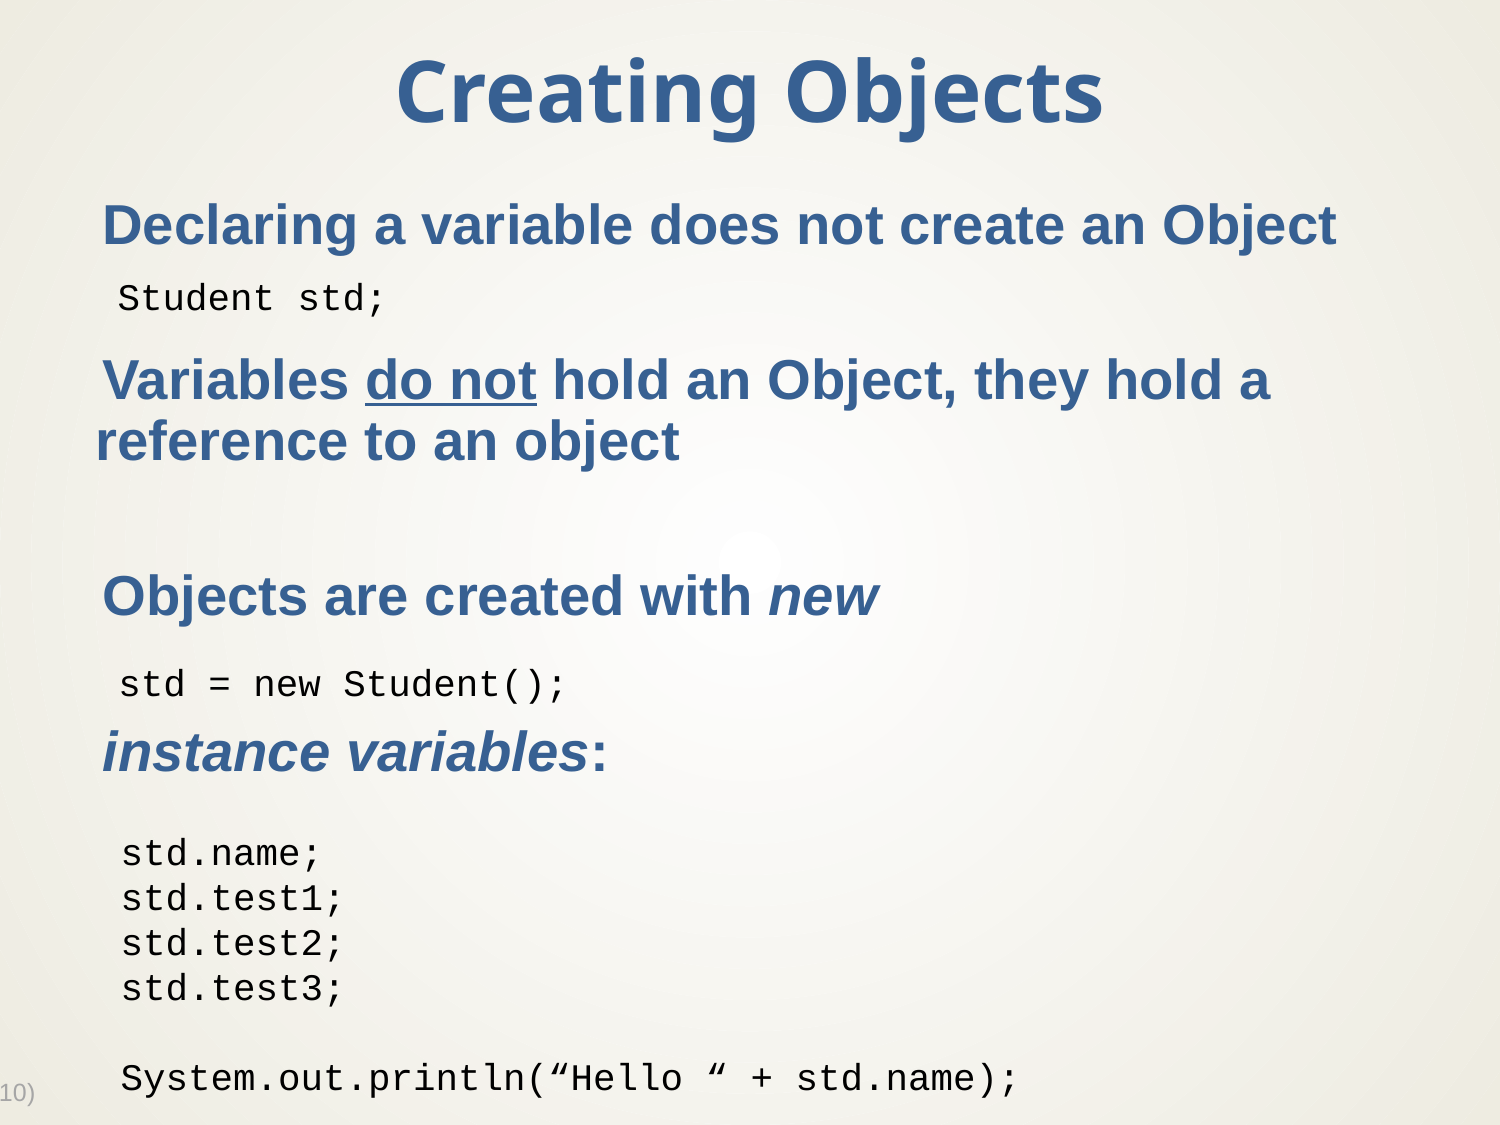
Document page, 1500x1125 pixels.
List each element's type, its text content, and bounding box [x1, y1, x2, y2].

text_box std.name; std.test1; std.test2; std.test3; System.out.println(“Hello “ + std.name); [105, 820, 1036, 1106]
text_box std = new Student(); [103, 651, 584, 711]
text_box Student std; [102, 265, 403, 325]
title Creating Objects [0, 24, 1500, 166]
list Declaring a variable does not create an Object Variables do not hold an Object, they hold a reference to an object Objects are created with new instance variables: [56, 187, 1444, 1036]
